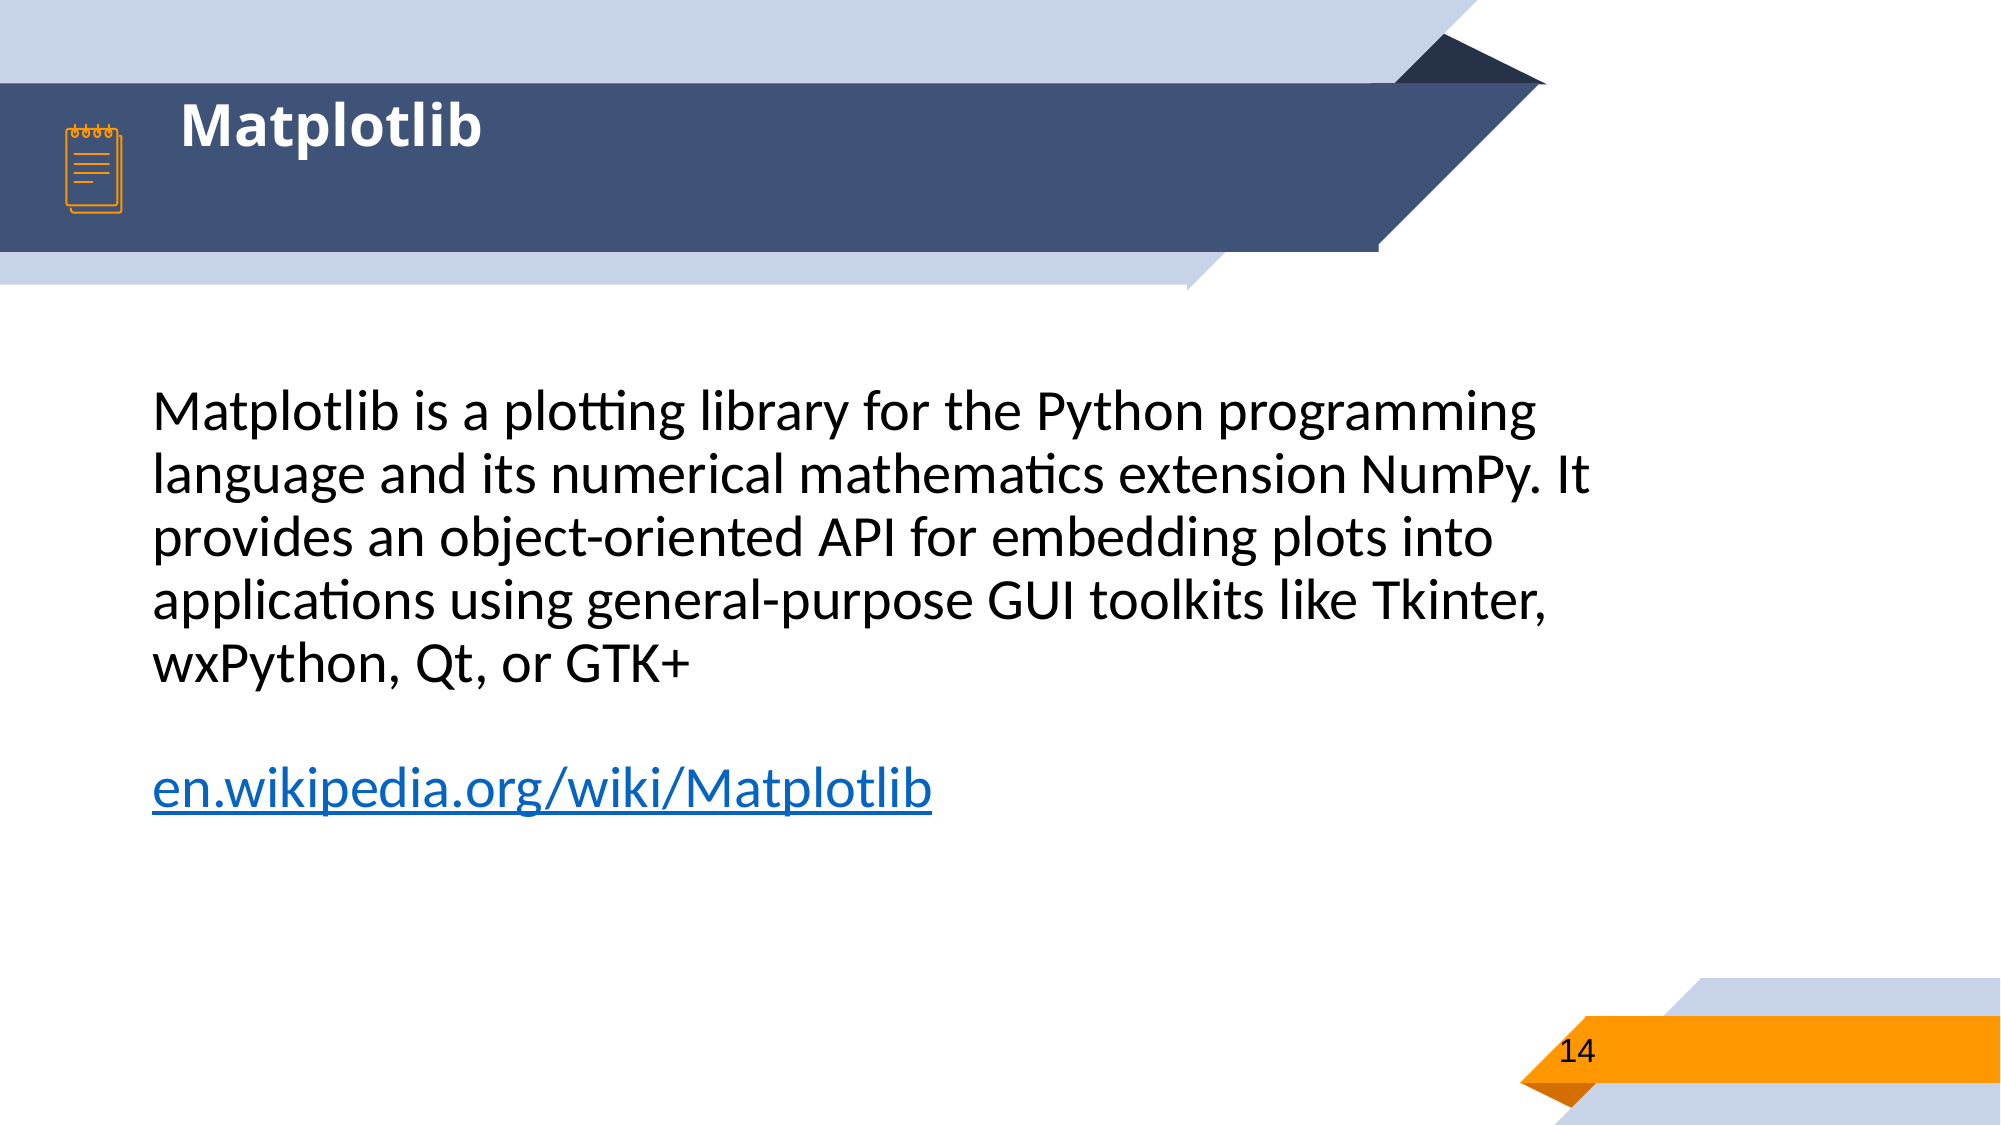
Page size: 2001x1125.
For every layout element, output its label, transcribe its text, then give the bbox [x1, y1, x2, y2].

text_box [66, 124, 122, 213]
title Matplotlib [164, 64, 1226, 190]
text_box 14 [1541, 1014, 1806, 1083]
text_box Matplotlib is a plotting library for the Python programming language and its numerical mathematics extension NumPy. It provides an object-oriented API for embedding plots into applications using general-purpose GUI toolkits like Tkinter, wxPython, Qt, or GTK+ en.wikipedia.org/wiki/Matplotlib [137, 365, 1610, 1014]
